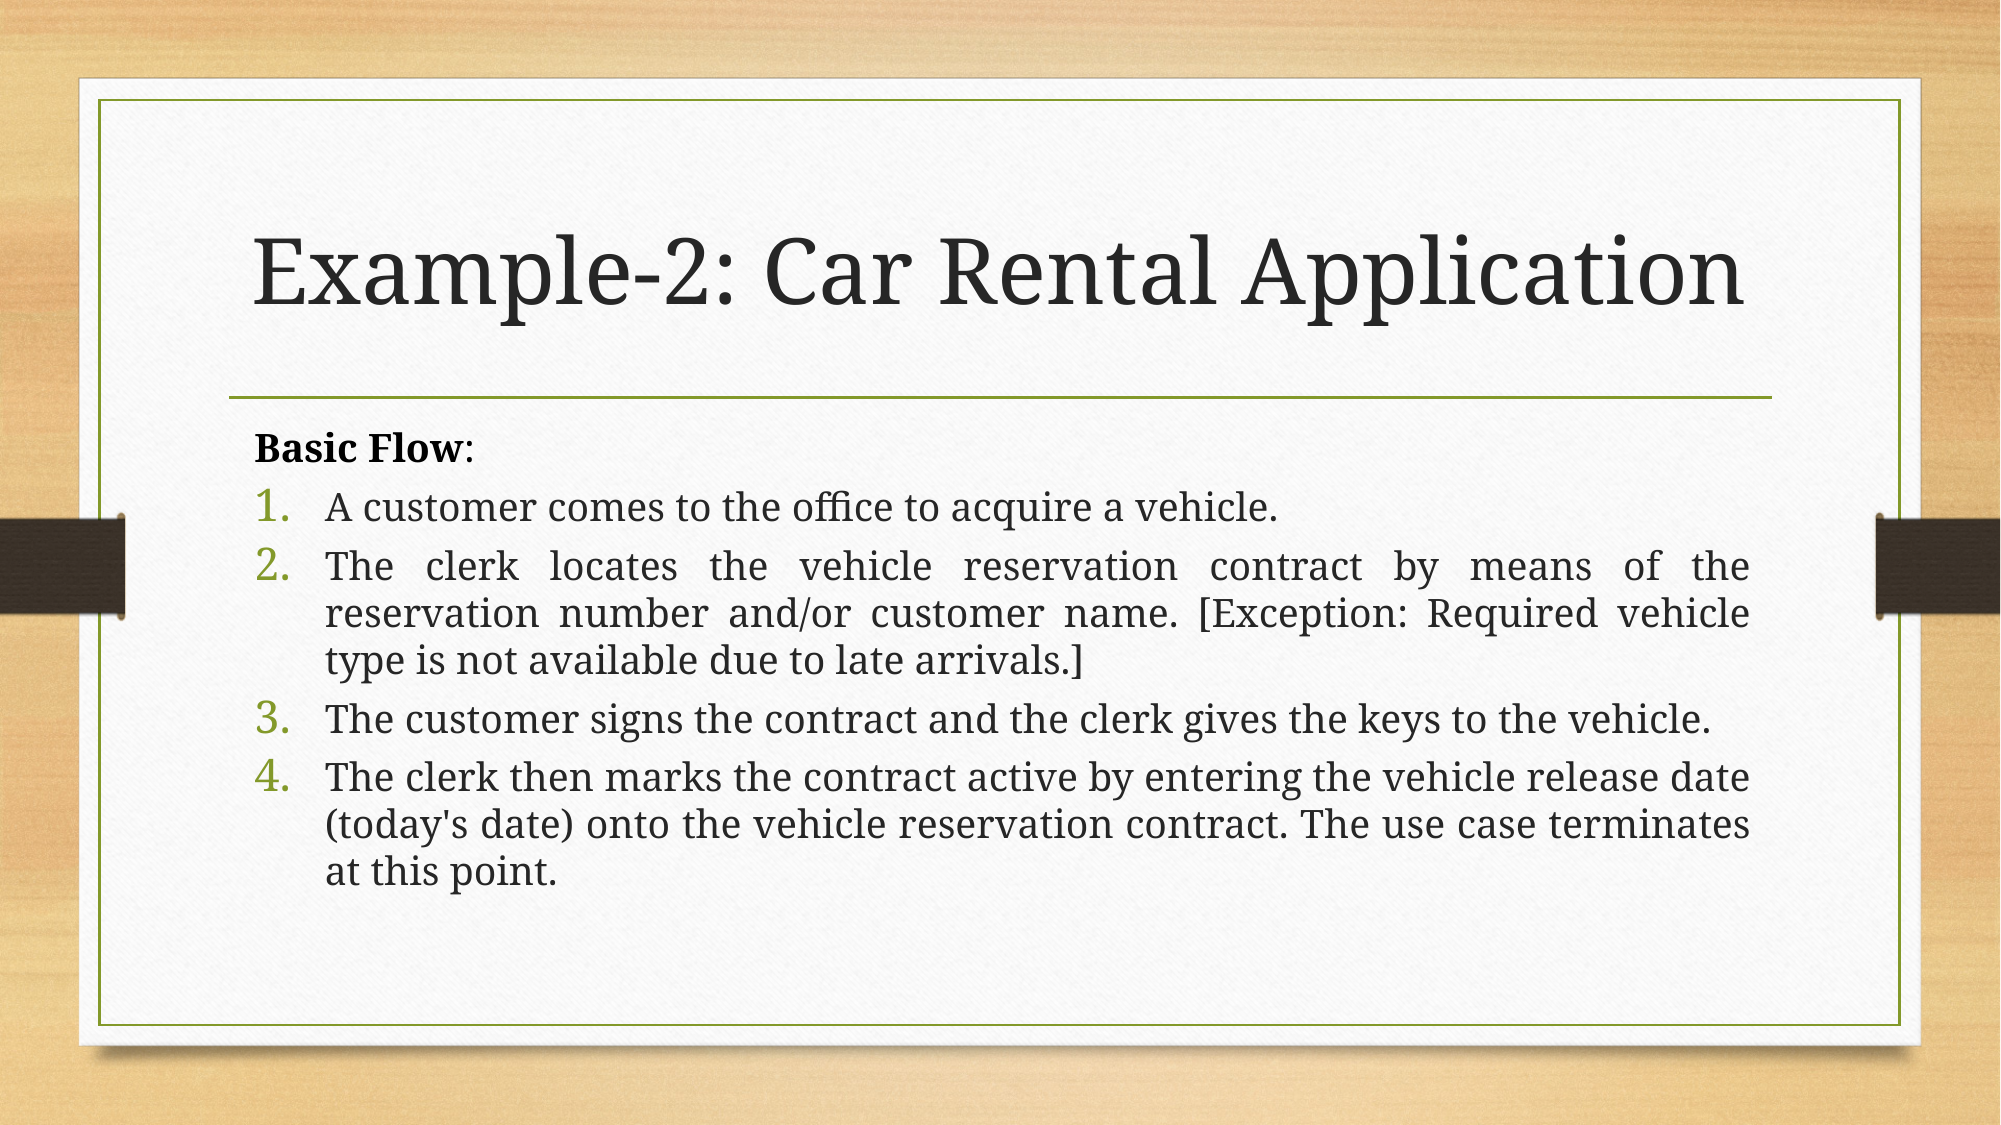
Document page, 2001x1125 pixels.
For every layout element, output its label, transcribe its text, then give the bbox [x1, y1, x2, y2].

picture [0, 0, 2001, 1125]
list Basic Flow: A customer comes to the office to acquire a vehicle. The clerk locates the vehicle reservation contract by means of the reservation number and/or customer name. [Exception: Required vehicle type is not available due to late arrivals.] The customer signs the contract and the clerk gives the keys to the vehicle. The clerk then marks the contract active by entering the vehicle release date (today's date) onto the vehicle reservation contract. The use case terminates at this point. [239, 416, 1768, 971]
title Example-2: Car Rental Application [212, 161, 1788, 375]
